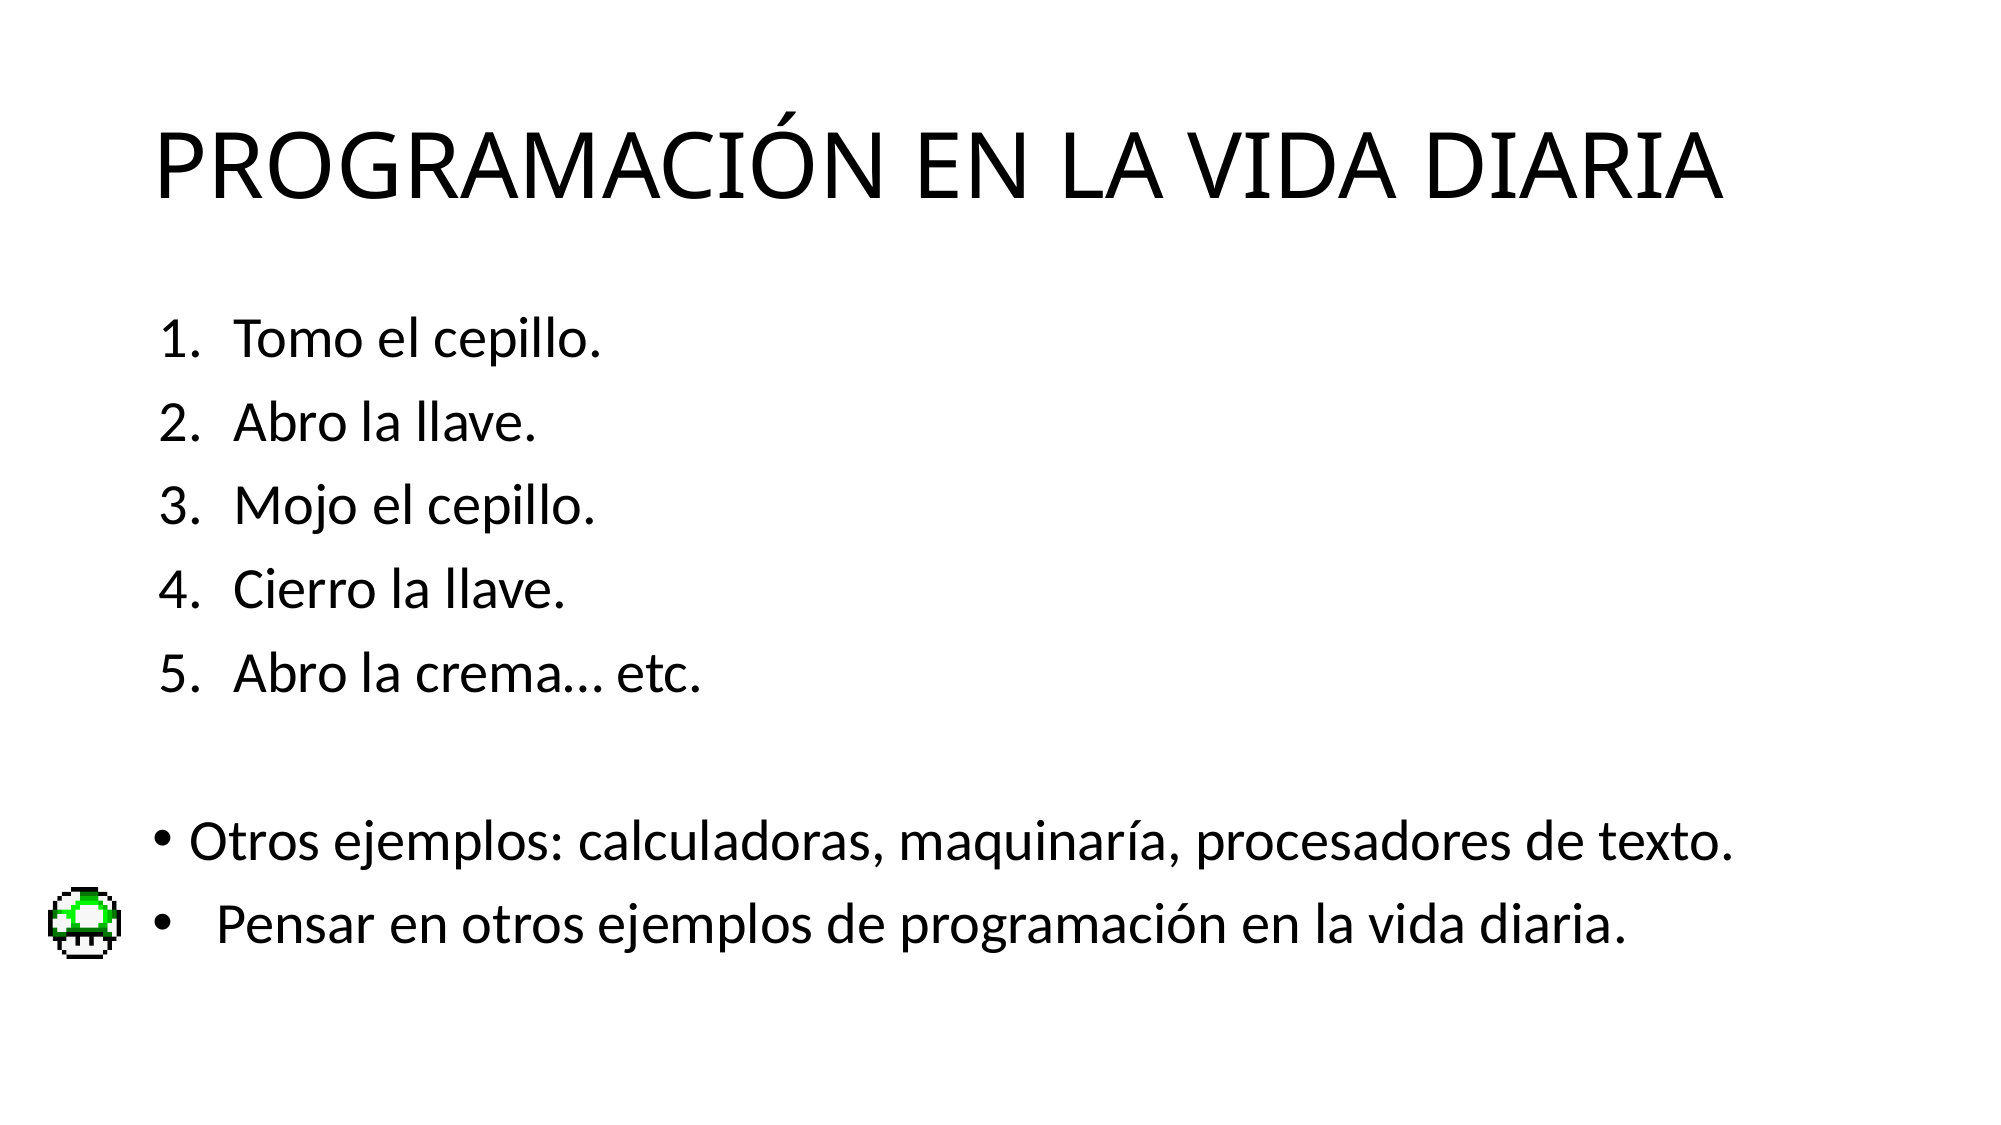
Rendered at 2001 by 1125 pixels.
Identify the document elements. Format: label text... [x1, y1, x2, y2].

list Tomo el cepillo. Abro la llave. Mojo el cepillo. Cierro la llave. Abro la crema… etc. Otros ejemplos: calculadoras, maquinaría, procesadores de texto. Pensar en otros ejemplos de programación en la vida diaria. [137, 299, 1863, 1014]
title PROGRAMACIÓN EN LA VIDA DIARIA [137, 59, 1863, 278]
picture [48, 887, 121, 959]
